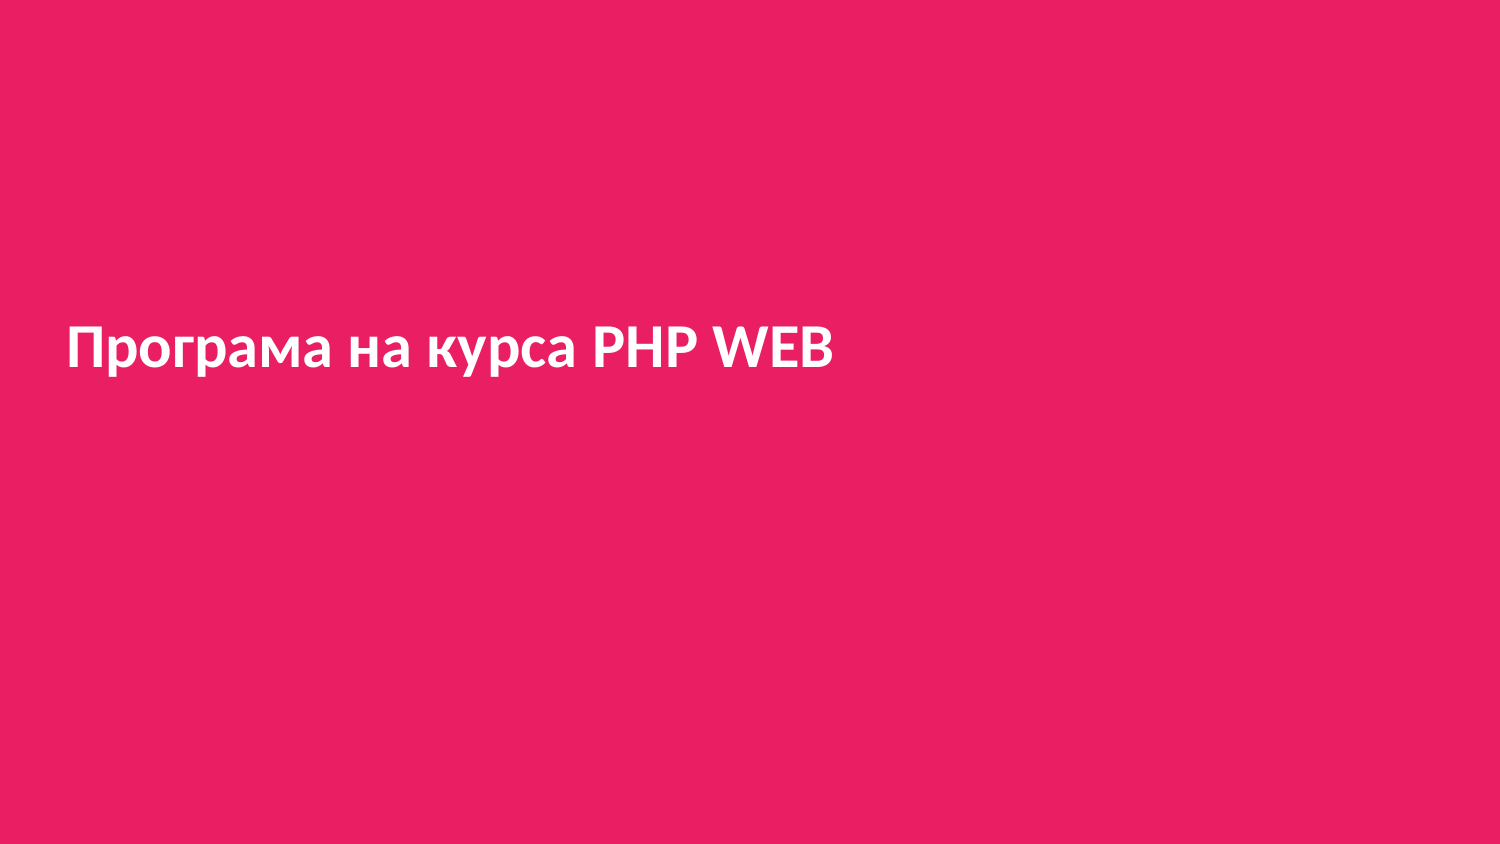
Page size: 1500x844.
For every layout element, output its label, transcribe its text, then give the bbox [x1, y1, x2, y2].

title Програма на курса PHP WEB [51, 289, 1449, 384]
